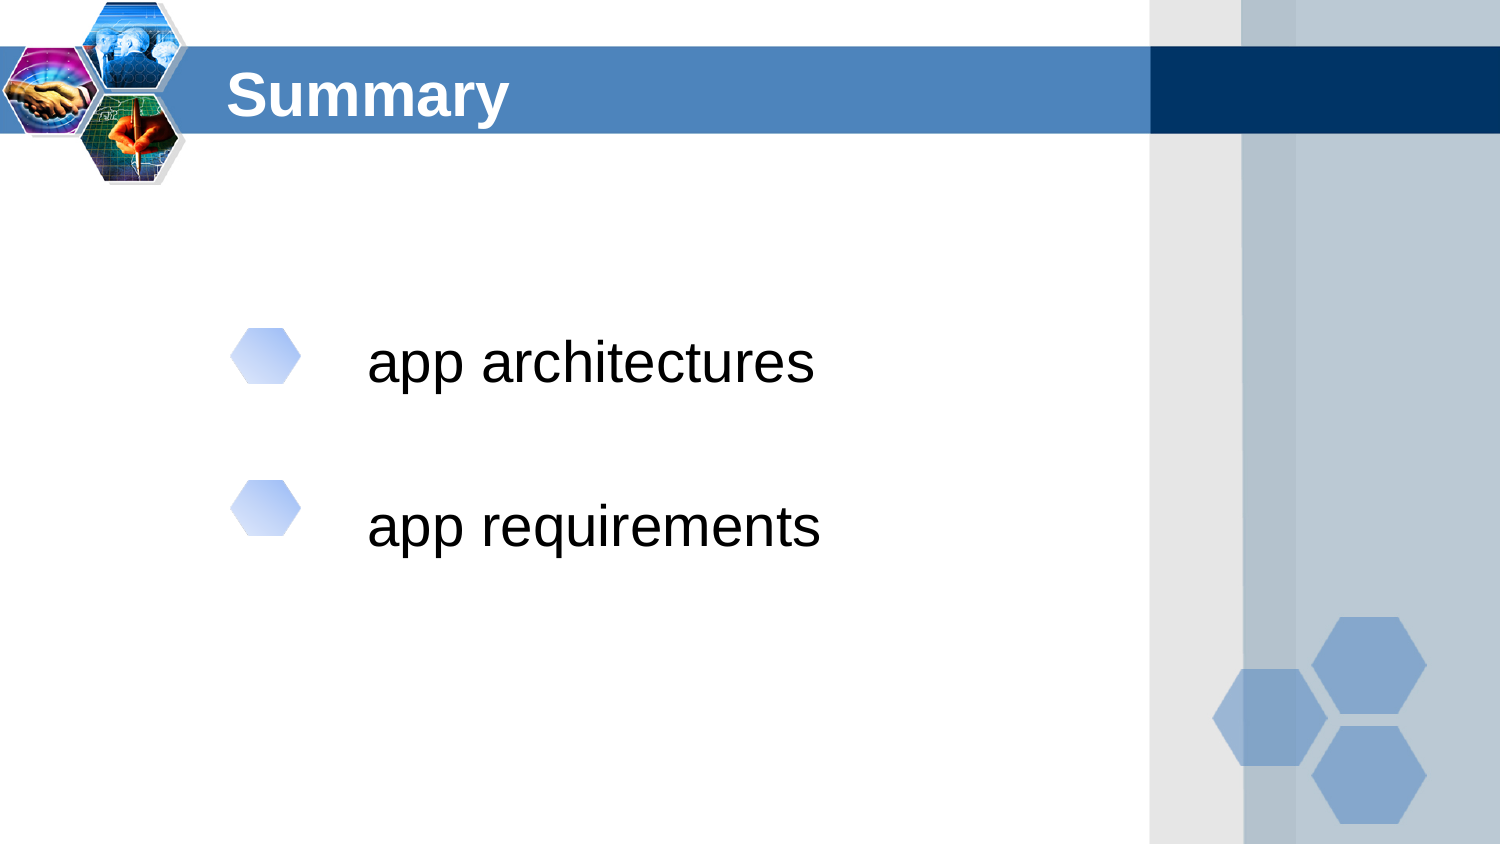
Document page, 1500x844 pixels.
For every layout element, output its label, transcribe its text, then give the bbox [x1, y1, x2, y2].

list app architectures [277, 316, 1057, 480]
text_box app requirements [277, 480, 1057, 655]
list Summary [210, 46, 1180, 118]
picture [0, 0, 1500, 844]
